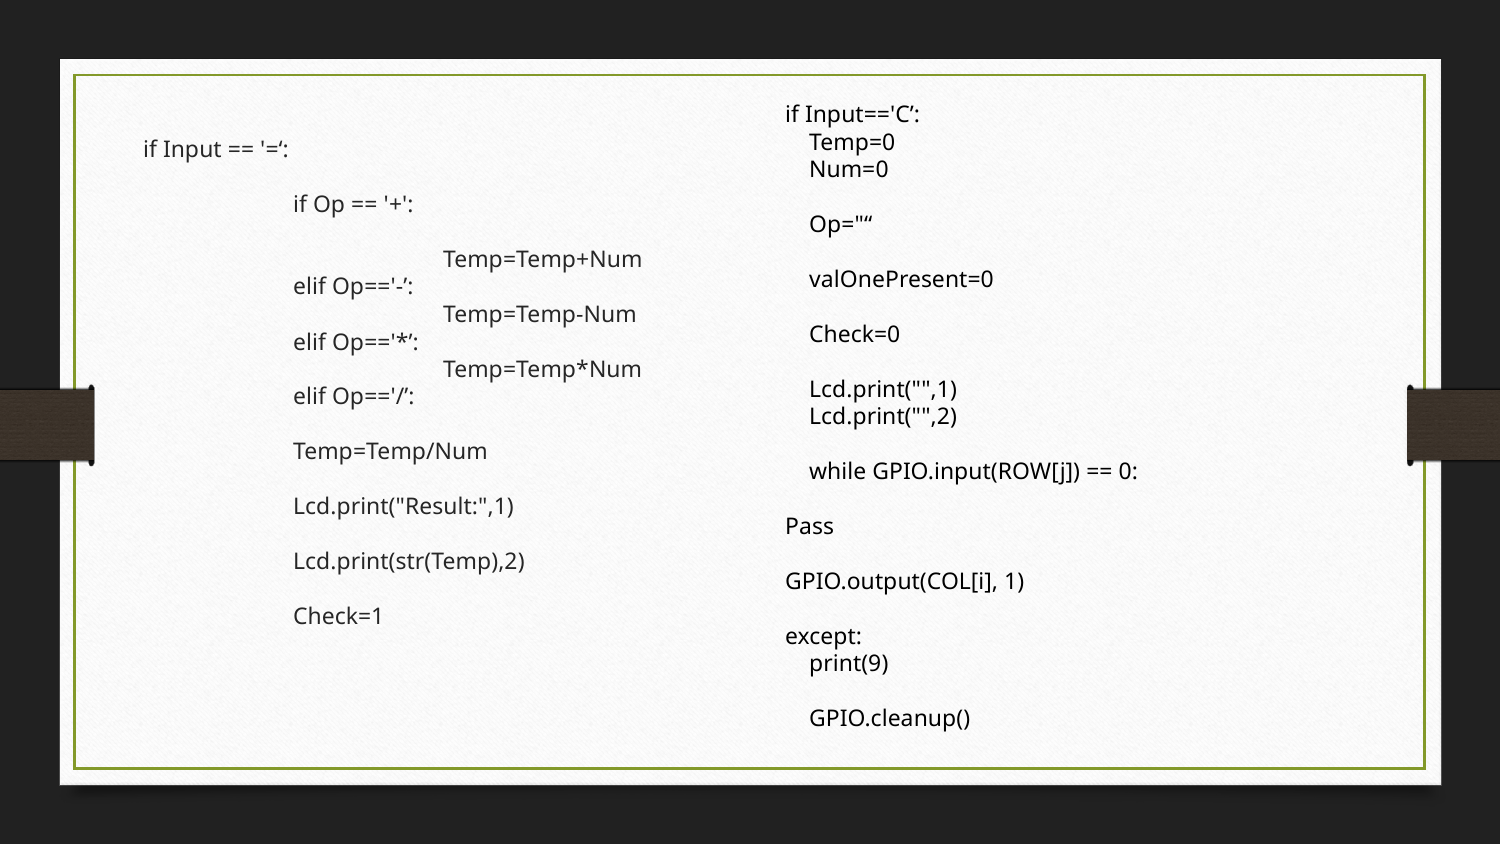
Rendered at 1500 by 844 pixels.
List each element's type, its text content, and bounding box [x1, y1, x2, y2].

picture [0, 0, 1500, 844]
list if Input​​​​​​ == '=‘: if Op == '+': Temp=Temp+Num elif Op=='-’: Temp=Temp-Num elif Op=='*’: Temp=Temp*Num elif Op=='/’: Temp=Temp/Num Lcd.print("Result:",1) Lcd.print(str(Temp),2) Check=1 [104, 92, 770, 725]
text_box if Input=='C’: Temp=0 Num=0 Op="“ valOnePresent=0 Check=0 Lcd.print("",1) Lcd.print("",2) while GPIO.input(ROW[j]) == 0: Pass GPIO.output(COL[i], 1) except: print(9) GPIO.cleanup() [770, 92, 1409, 739]
